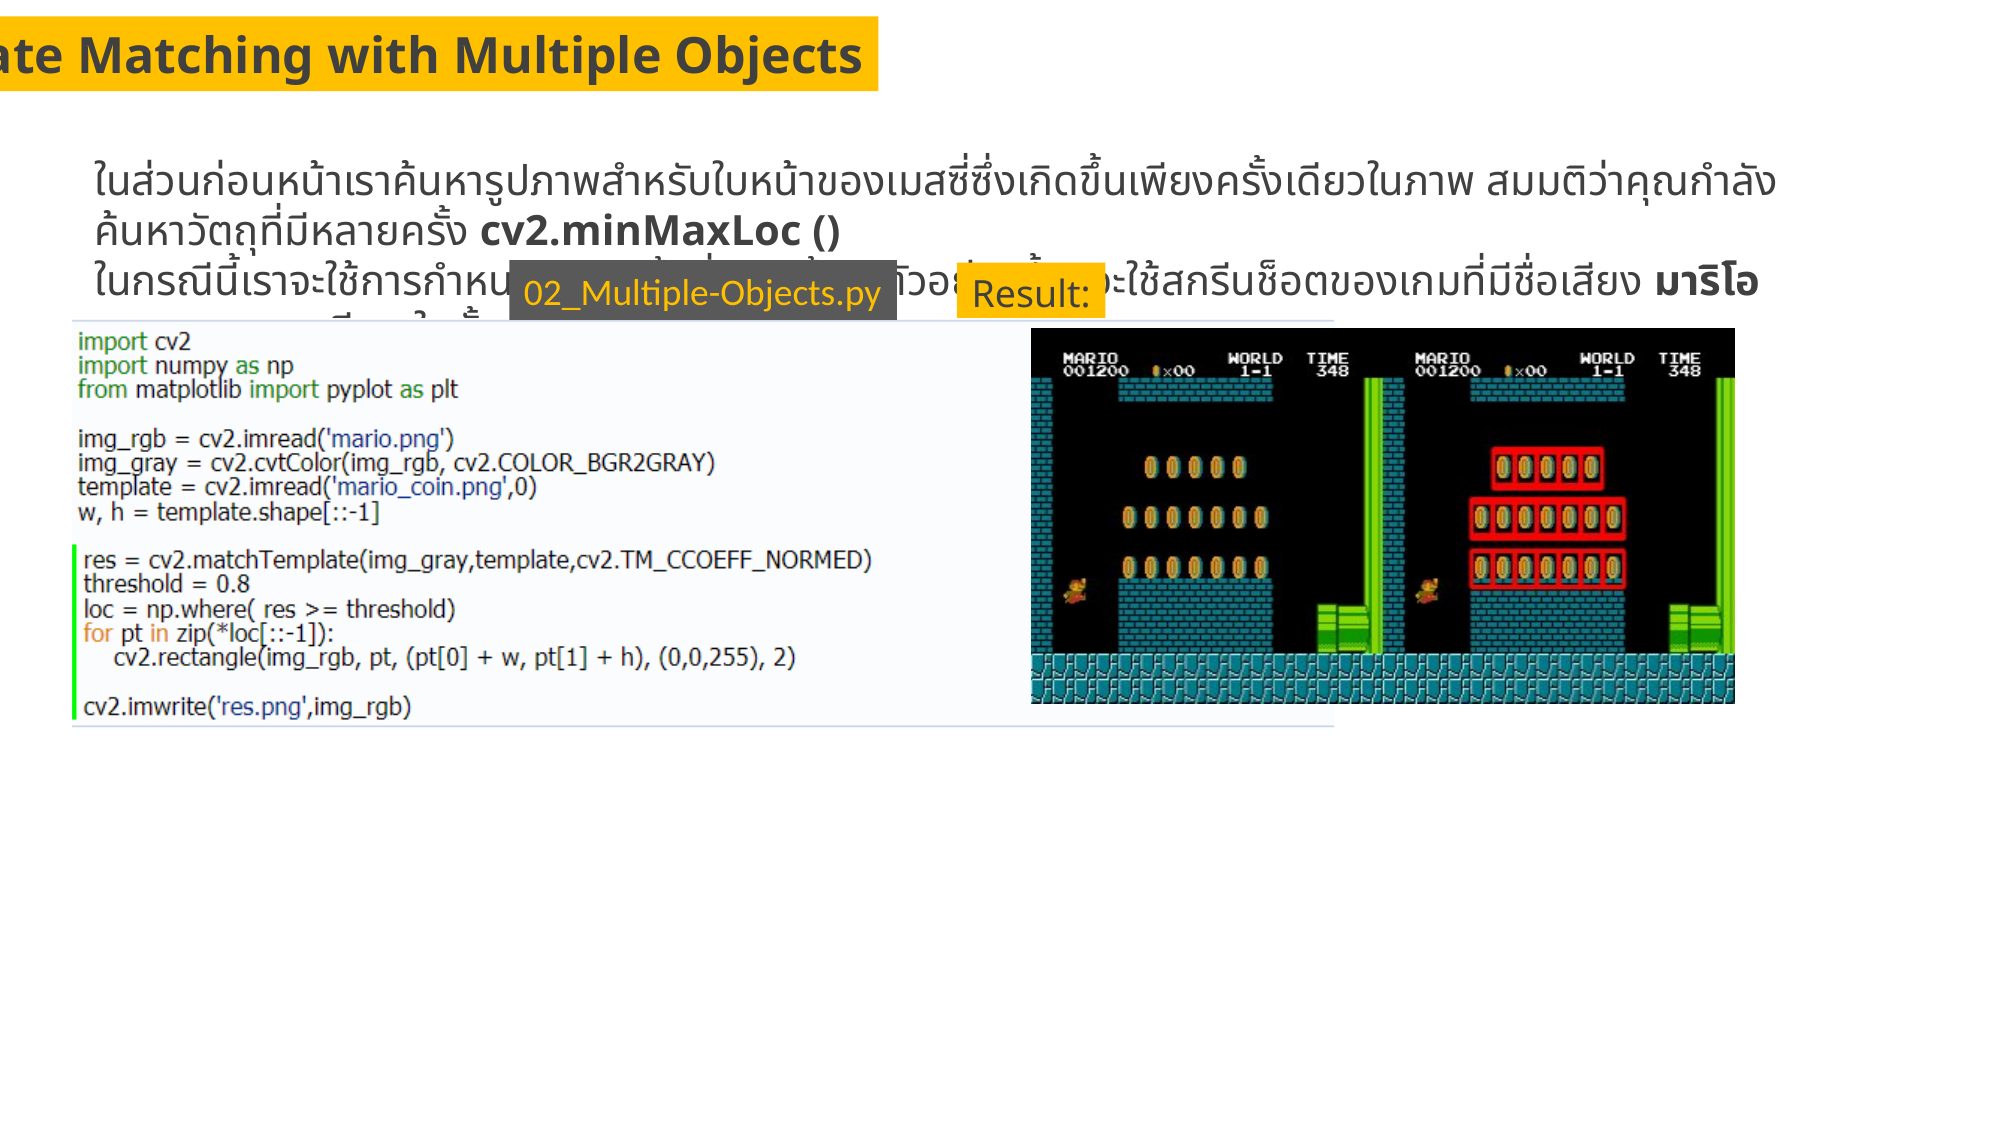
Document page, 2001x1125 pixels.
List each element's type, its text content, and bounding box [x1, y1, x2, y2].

picture [72, 318, 1735, 739]
text_box Result: [956, 262, 1106, 318]
text_box ในส่วนก่อนหน้าเราค้นหารูปภาพสำหรับใบหน้าของเมสซี่ซึ่งเกิดขึ้นเพียงครั้งเดียวในภาพ สมมติว่าคุณกำลังค้นหาวัตถุที่มีหลายครั้ง cv2.minMaxLoc () ในกรณีนี้เราจะใช้การกำหนดเกณฑ์ขั้นต่ำ ดังนั้นในตัวอย่างนี้เราจะใช้สกรีนช็อตของเกมที่มีชื่อเสียง มาริโอ และเราจะพบเหรียญในนั้น [79, 146, 1814, 362]
text_box Template Matching with Multiple Objects [0, 16, 879, 92]
text_box 02_Multiple-Objects.py [509, 260, 897, 318]
